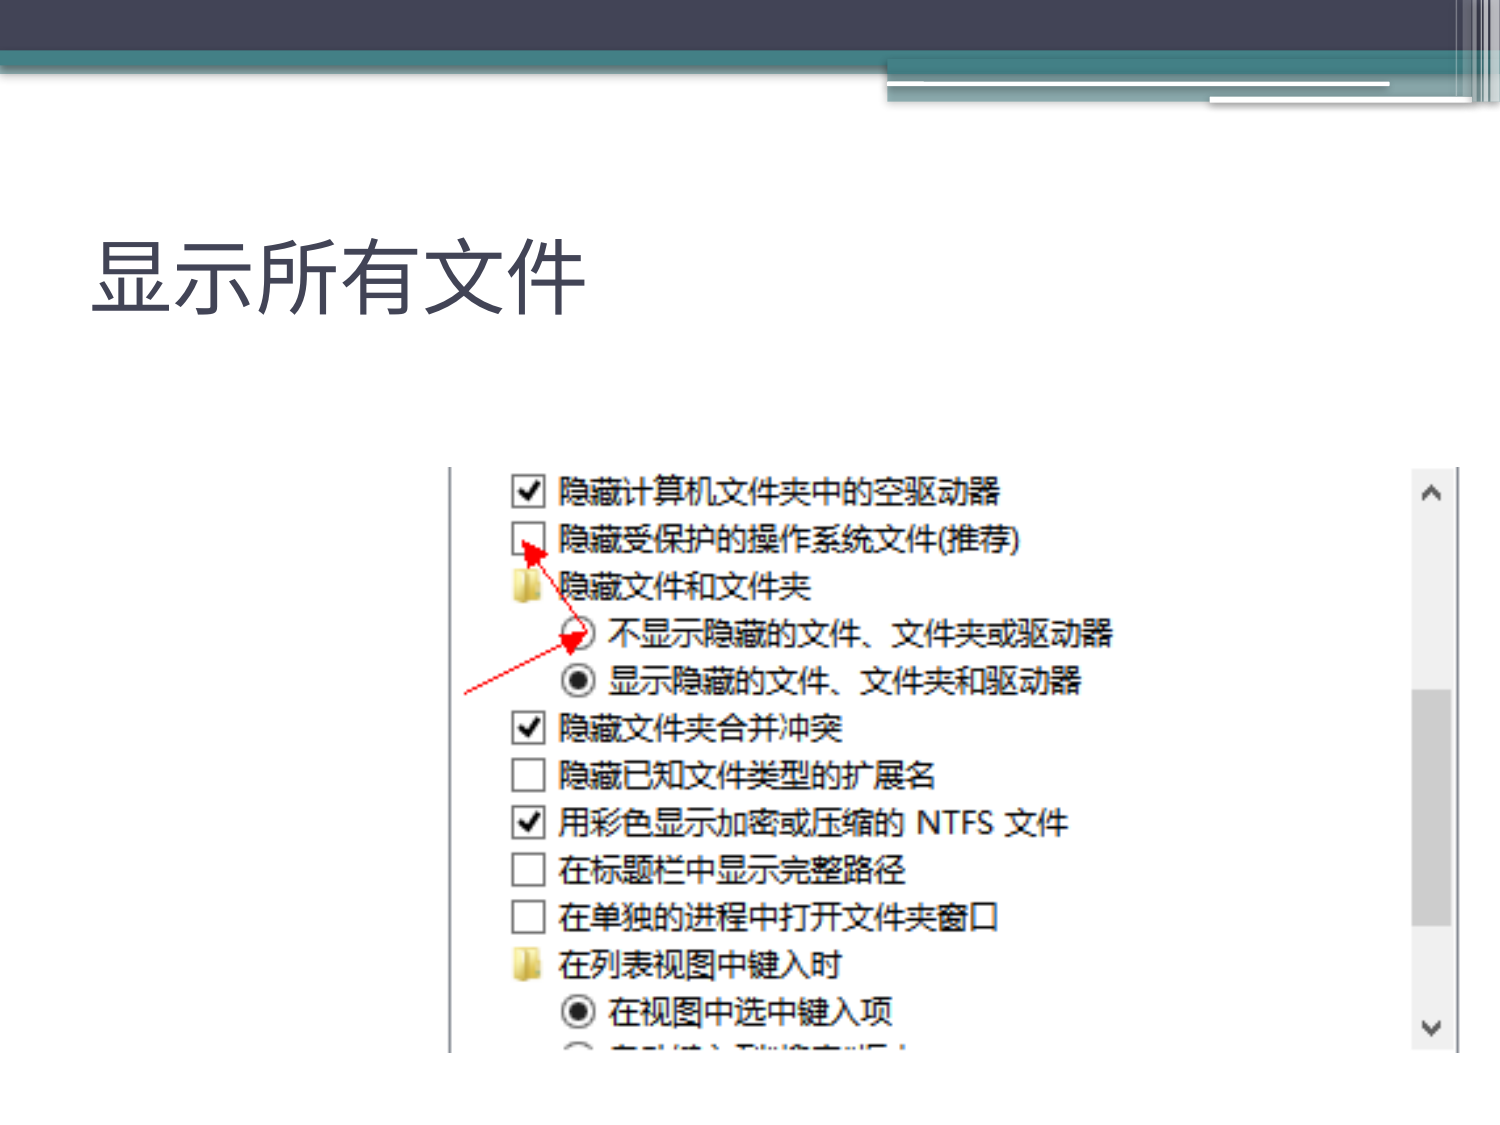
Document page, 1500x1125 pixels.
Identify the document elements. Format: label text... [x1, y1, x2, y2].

title 显示所有文件 [75, 187, 1425, 363]
picture [443, 467, 1465, 1053]
